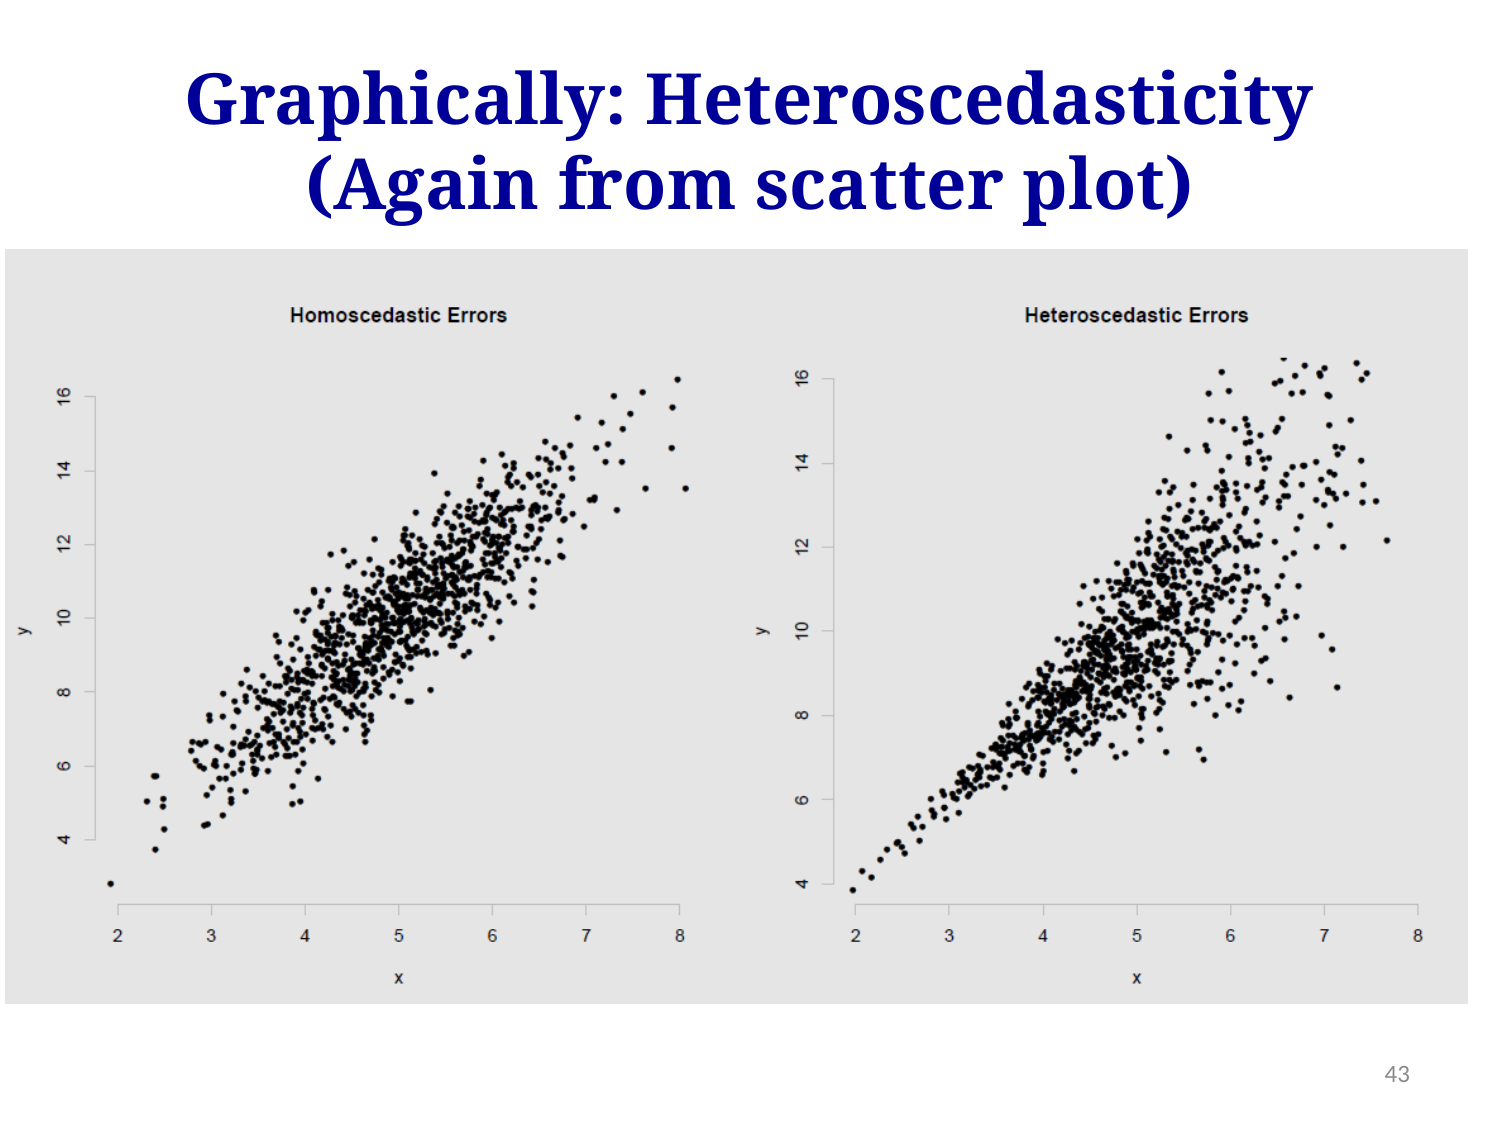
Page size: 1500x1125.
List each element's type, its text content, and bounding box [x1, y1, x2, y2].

slide_number 43 [1074, 1042, 1425, 1103]
title Graphically: Heteroscedasticity (Again from scatter plot) [75, 45, 1425, 233]
picture [4, 249, 1468, 1004]
